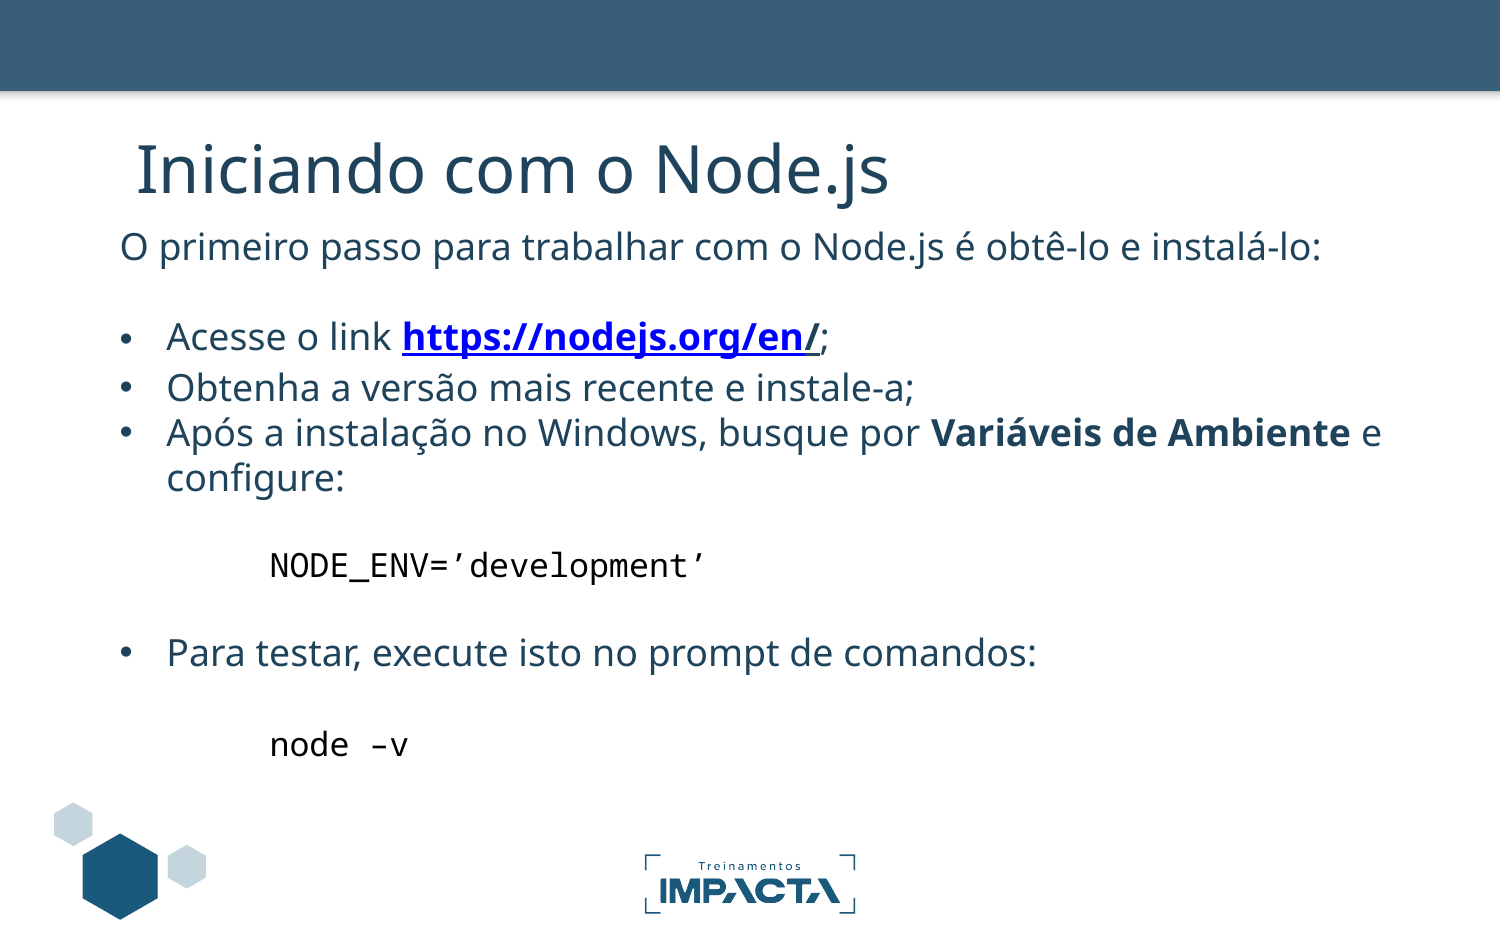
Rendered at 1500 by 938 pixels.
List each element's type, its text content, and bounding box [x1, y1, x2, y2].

text_box Iniciando com o Node.js [121, 119, 907, 215]
picture [54, 802, 206, 921]
text_box [0, 0, 1500, 92]
picture [633, 847, 867, 921]
text_box O primeiro passo para trabalhar com o Node.js é obtê-lo e instalá-lo: Acesse o link https://nodejs.org/en/; Obtenha a versão mais recente e instale-a; Após a instalação no Windows, busque por Variáveis de Ambiente e configure: NODE_ENV=’development’ Para testar, execute isto no prompt de comandos: node –v [104, 215, 1407, 772]
